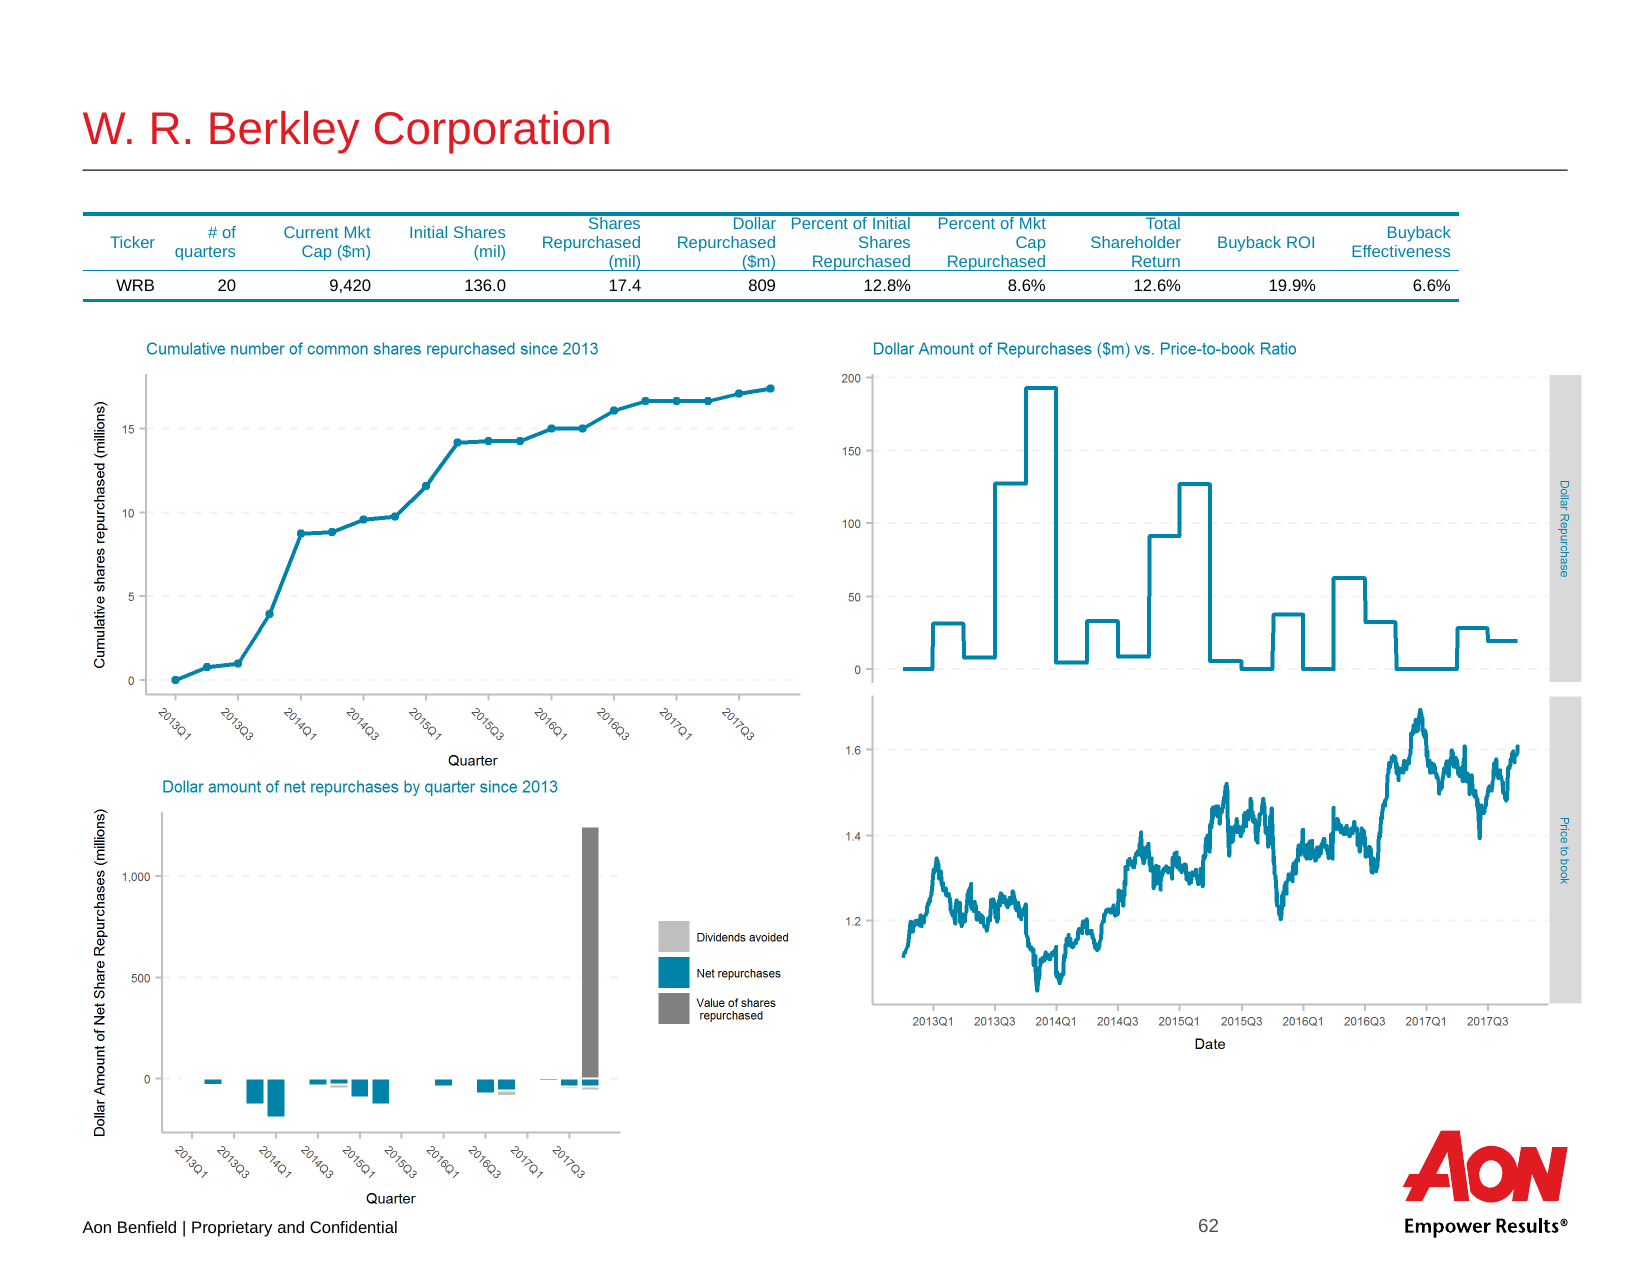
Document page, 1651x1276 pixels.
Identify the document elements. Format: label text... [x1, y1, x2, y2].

table_header Ticker [83, 216, 163, 270]
table_header # of quarters [163, 216, 244, 270]
table_header Buyback ROI [1189, 216, 1324, 270]
table_header Shares Repurchased (mil) [514, 216, 649, 270]
picture [80, 329, 814, 1217]
table_header Dollar Repurchased ($m) [649, 216, 784, 270]
table_header Initial Shares (mil) [379, 216, 514, 270]
table_header Current Mkt Cap ($m) [244, 216, 379, 270]
table_header Buyback Effectiveness [1324, 216, 1459, 270]
table_cell 12.8% [784, 271, 919, 299]
table_cell 9,420 [244, 271, 379, 299]
title W. R. Berkley Corporation [82, 74, 1571, 154]
table_header Percent of Initial Shares Repurchased [784, 216, 919, 270]
table_cell 8.6% [919, 271, 1054, 299]
table_cell 12.6% [1054, 271, 1189, 299]
table_cell 136.0 [379, 271, 514, 299]
table_header Percent of Mkt Cap Repurchased [919, 216, 1054, 270]
table_cell 17.4 [514, 271, 649, 299]
table_header Total Shareholder Return [1054, 216, 1189, 270]
table_cell 20 [163, 271, 244, 299]
table_cell 6.6% [1324, 271, 1459, 299]
table_cell WRB [83, 271, 163, 299]
table_cell 19.9% [1189, 271, 1324, 299]
picture [829, 329, 1595, 1061]
table_cell 809 [649, 271, 784, 299]
